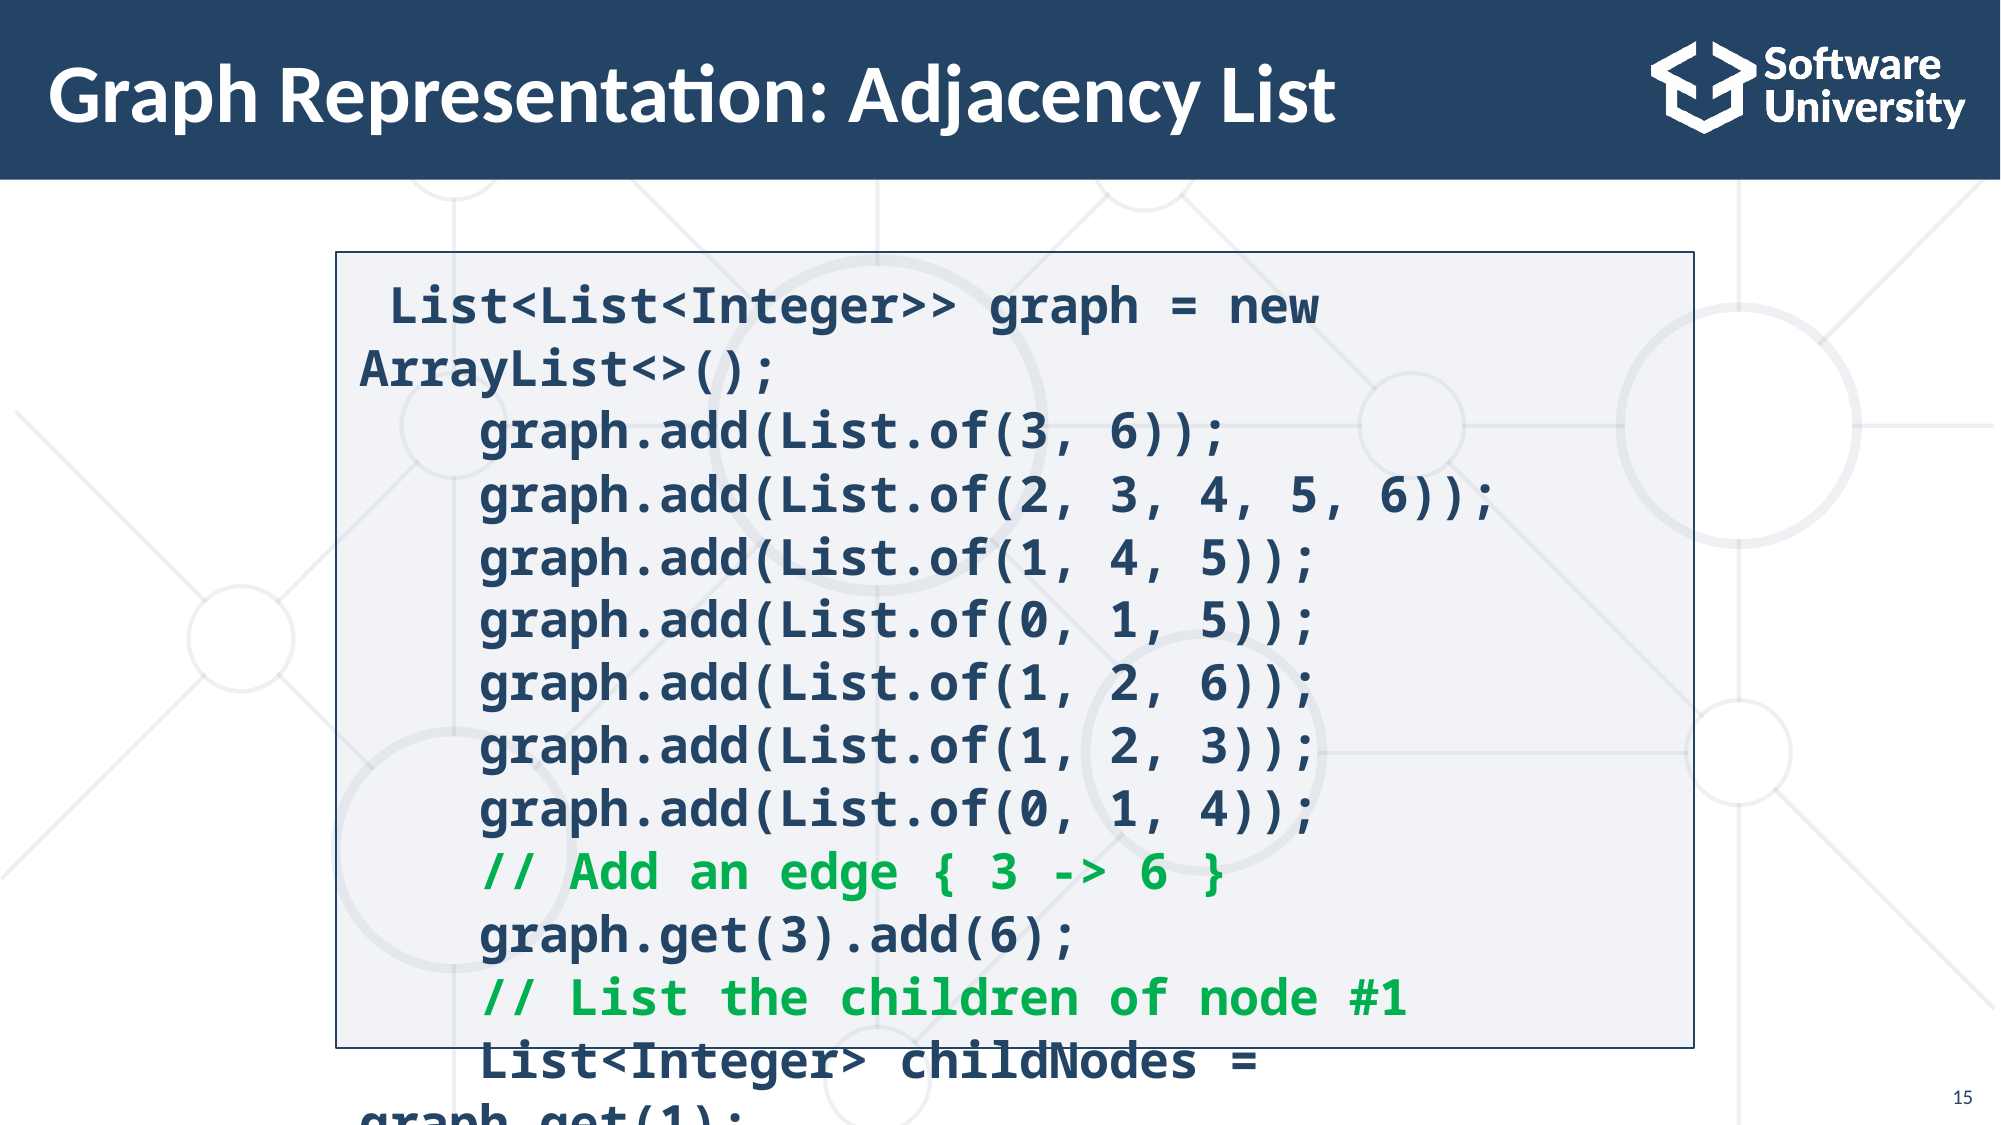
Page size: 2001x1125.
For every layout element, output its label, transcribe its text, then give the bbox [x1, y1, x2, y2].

title Graph Representation: Adjacency List [31, 16, 1625, 162]
slide_number 15 [1927, 1067, 1989, 1117]
picture [1651, 41, 1966, 134]
list List<List<Integer>> graph = new ArrayList<>(); graph.add(List.of(3, 6)); graph.add(List.of(2, 3, 4, 5, 6)); graph.add(List.of(1, 4, 5)); graph.add(List.of(0, 1, 5)); graph.add(List.of(1, 2, 6)); graph.add(List.of(1, 2, 3)); graph.add(List.of(0, 1, 4)); // Add an edge { 3 -> 6 } graph.get(3).add(6); // List the children of node #1 List<Integer> childNodes = graph.get(1); [335, 251, 1695, 1049]
